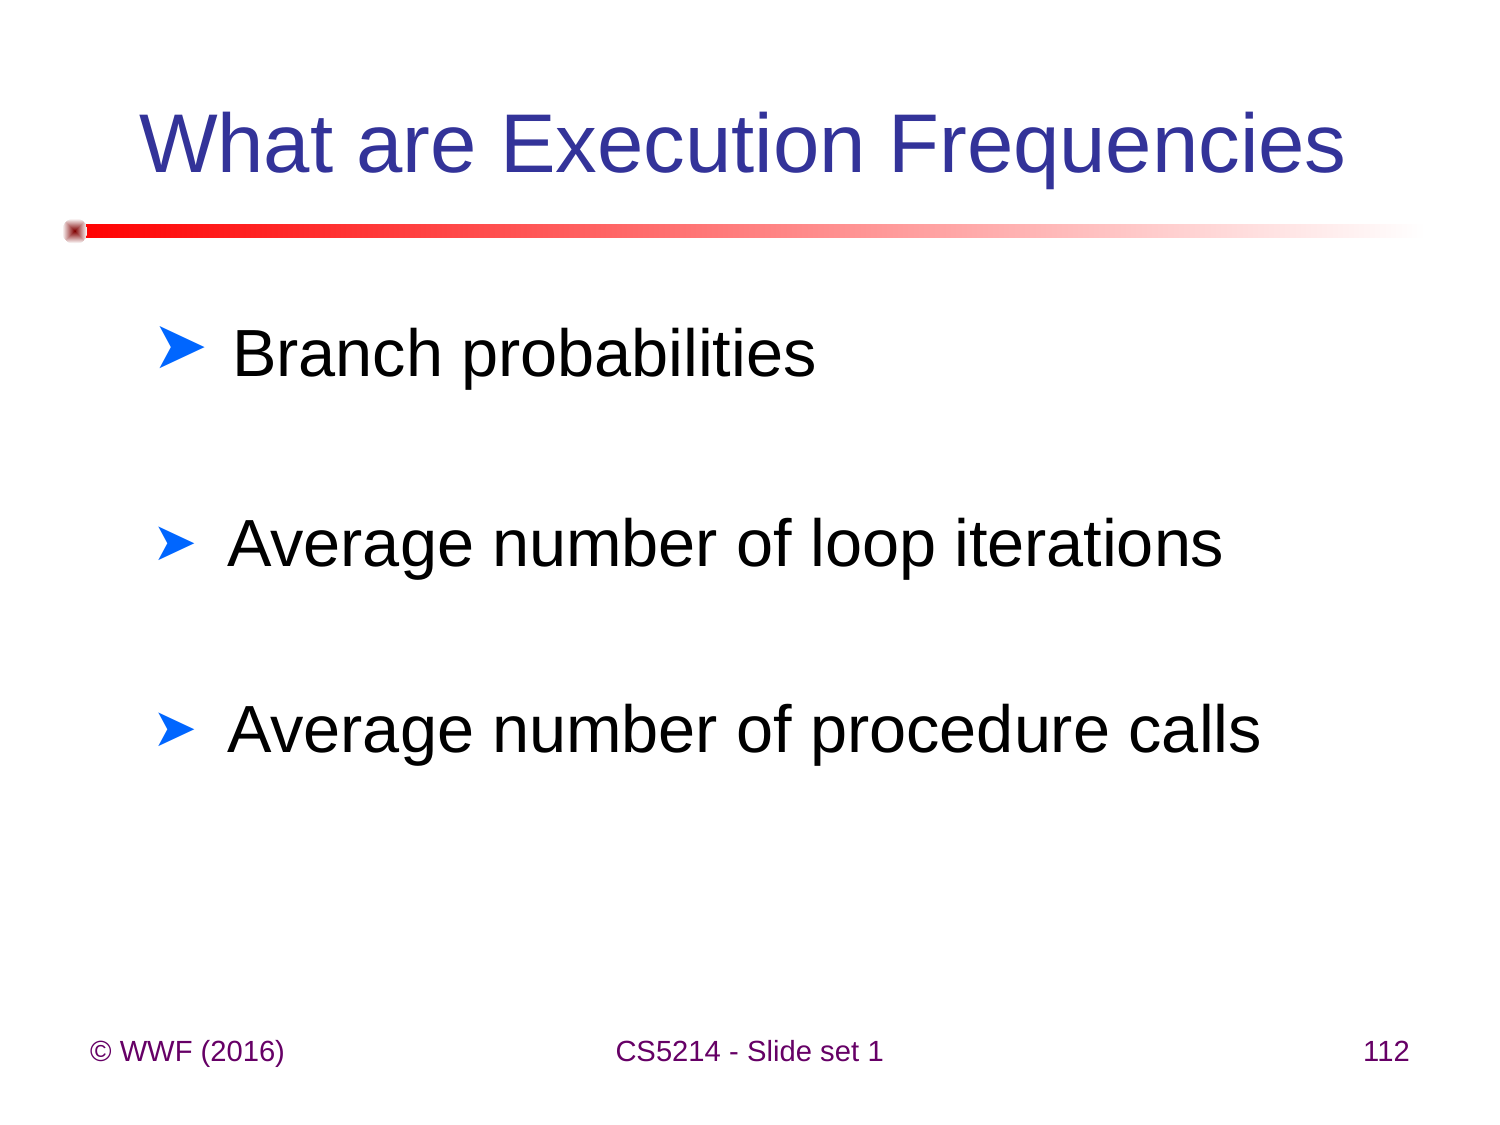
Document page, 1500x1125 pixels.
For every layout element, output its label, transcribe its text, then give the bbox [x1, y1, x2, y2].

slide_number 112 [1074, 1024, 1425, 1103]
footer CS5214 - Slide set 1 [512, 1048, 988, 1103]
title What are Execution Frequencies [75, 107, 1412, 170]
list Branch probabilities Average number of loop iterations Average number of procedure calls [137, 285, 1420, 1048]
slide_number © WWF (2016) [75, 1024, 425, 1103]
